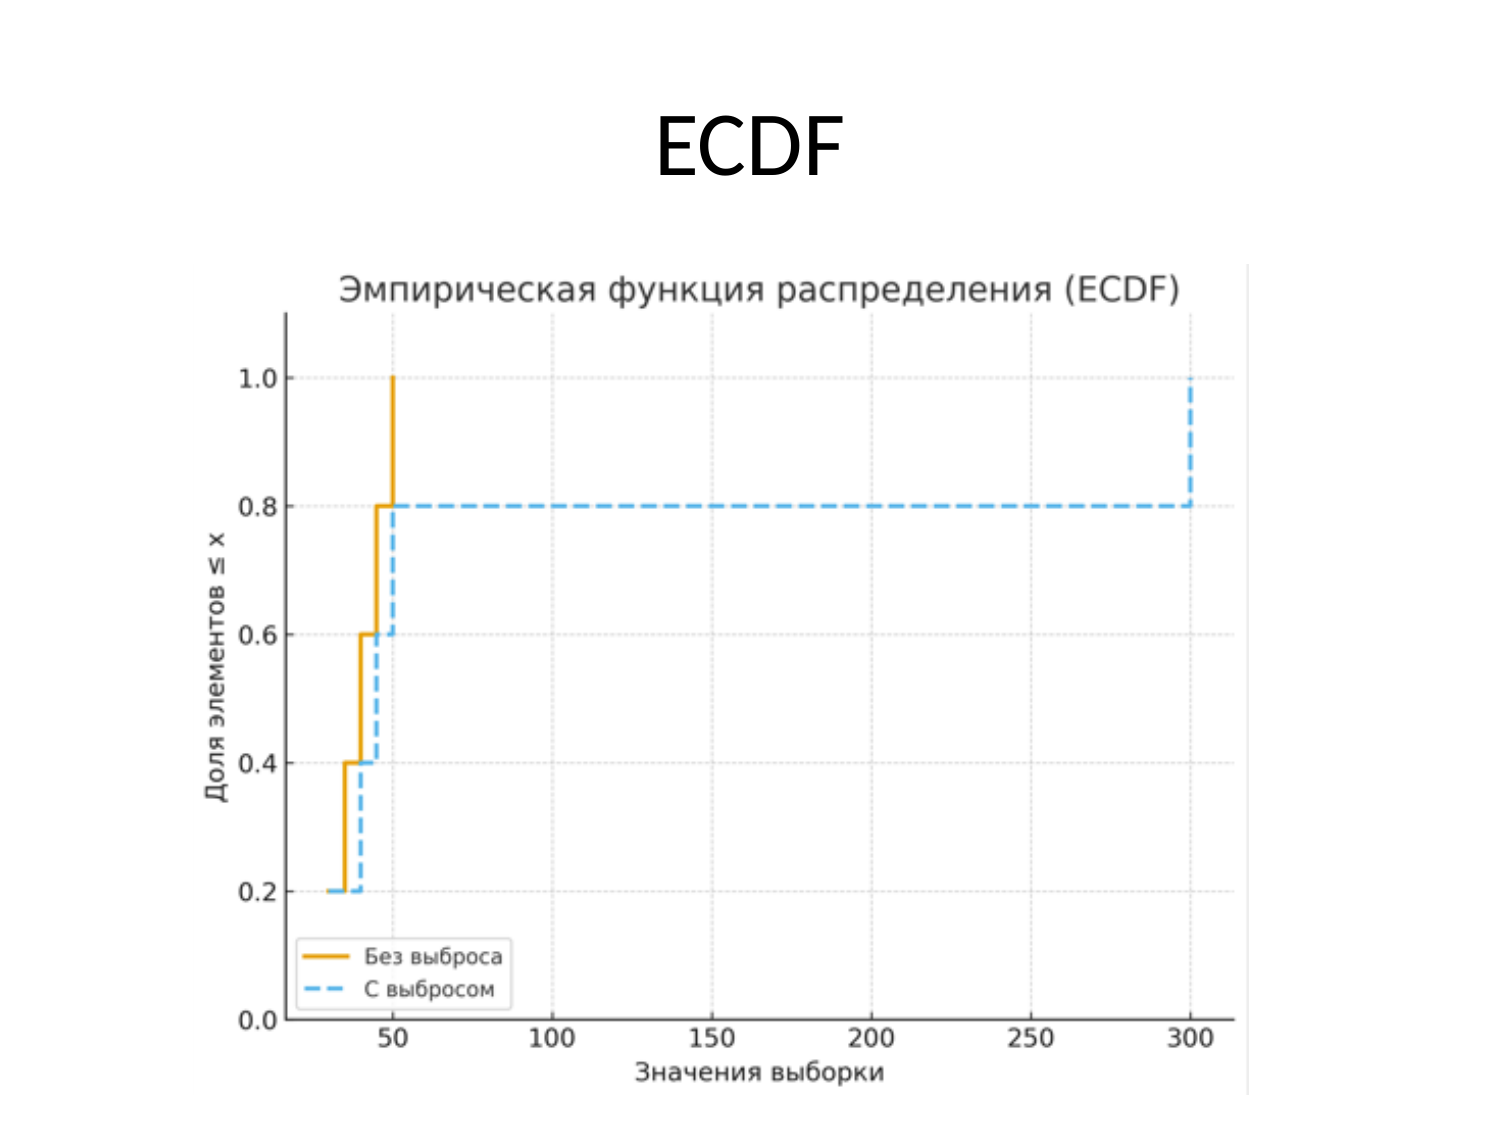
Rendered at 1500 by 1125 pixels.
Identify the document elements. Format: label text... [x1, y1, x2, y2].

title ECDF [75, 45, 1425, 233]
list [192, 264, 1249, 1095]
